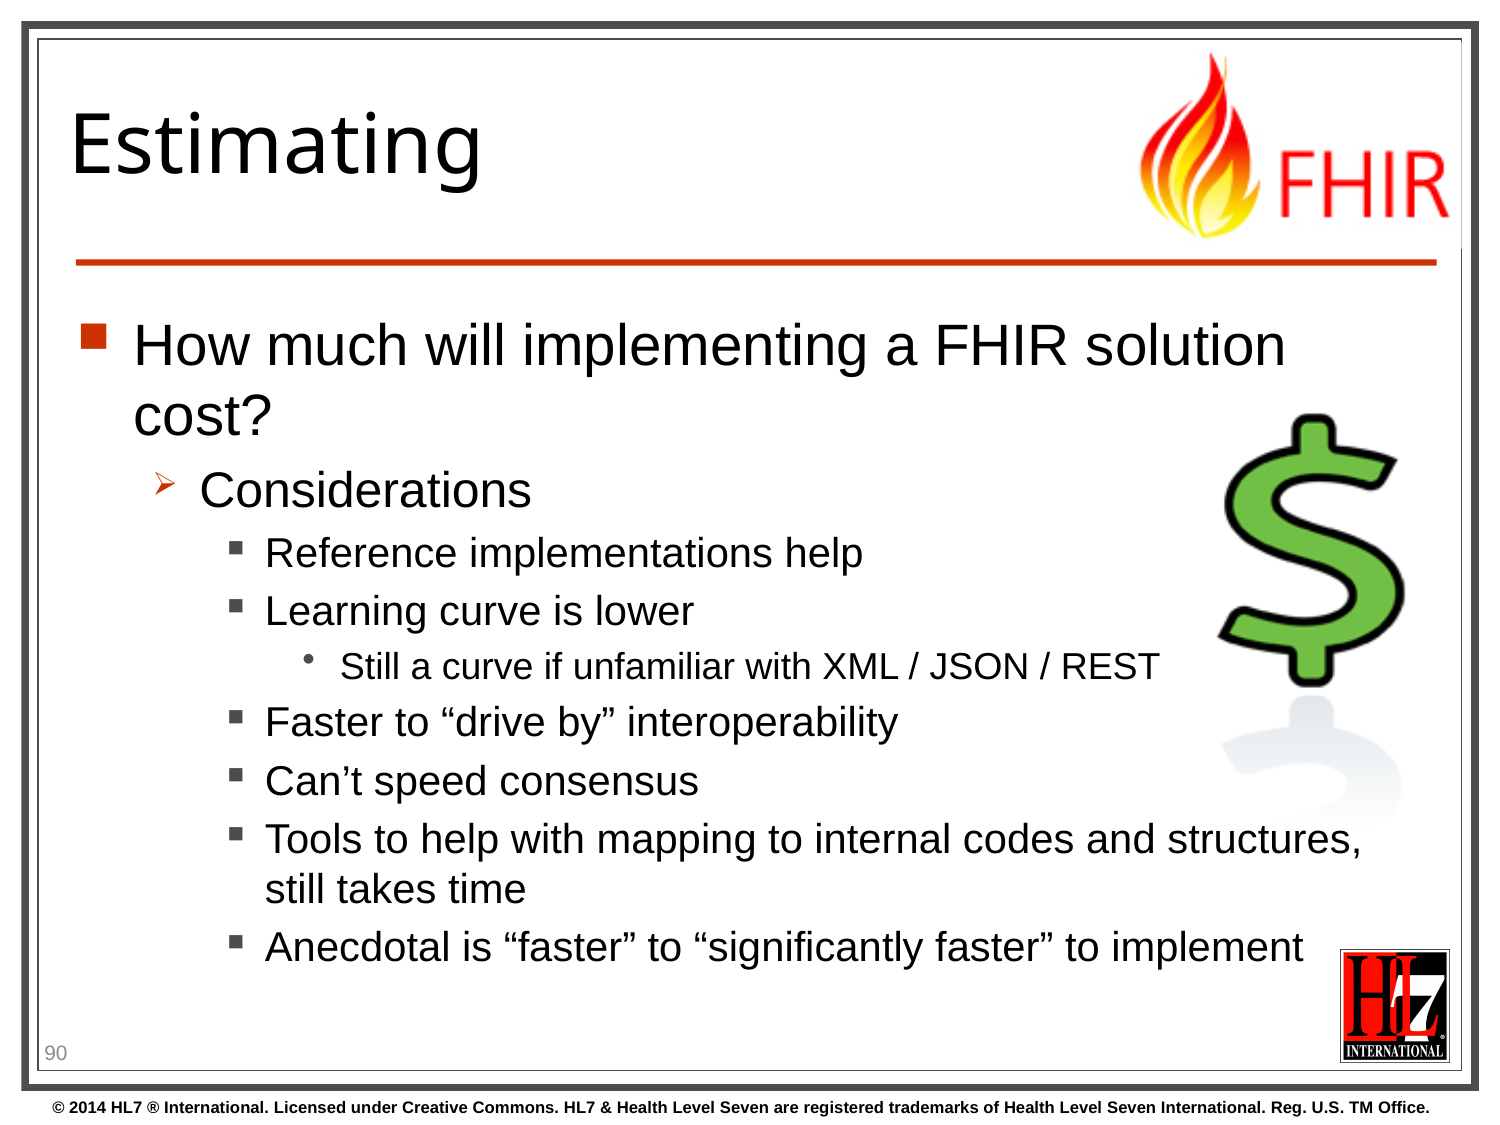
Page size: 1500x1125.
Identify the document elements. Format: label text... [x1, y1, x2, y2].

title Estimating [53, 54, 1128, 244]
picture [1340, 949, 1450, 1063]
picture [1092, 396, 1500, 848]
picture [1128, 42, 1462, 249]
list How much will implementing a FHIR solution cost? Considerations Reference implementations help Learning curve is lower Still a curve if unfamiliar with XML / JSON / REST Faster to “drive by” interoperability Can’t speed consensus Tools to help with mapping to internal codes and structures, still takes time Anecdotal is “faster” to “significantly faster” to implement [62, 299, 1438, 1035]
slide_number 90 [29, 1034, 148, 1071]
